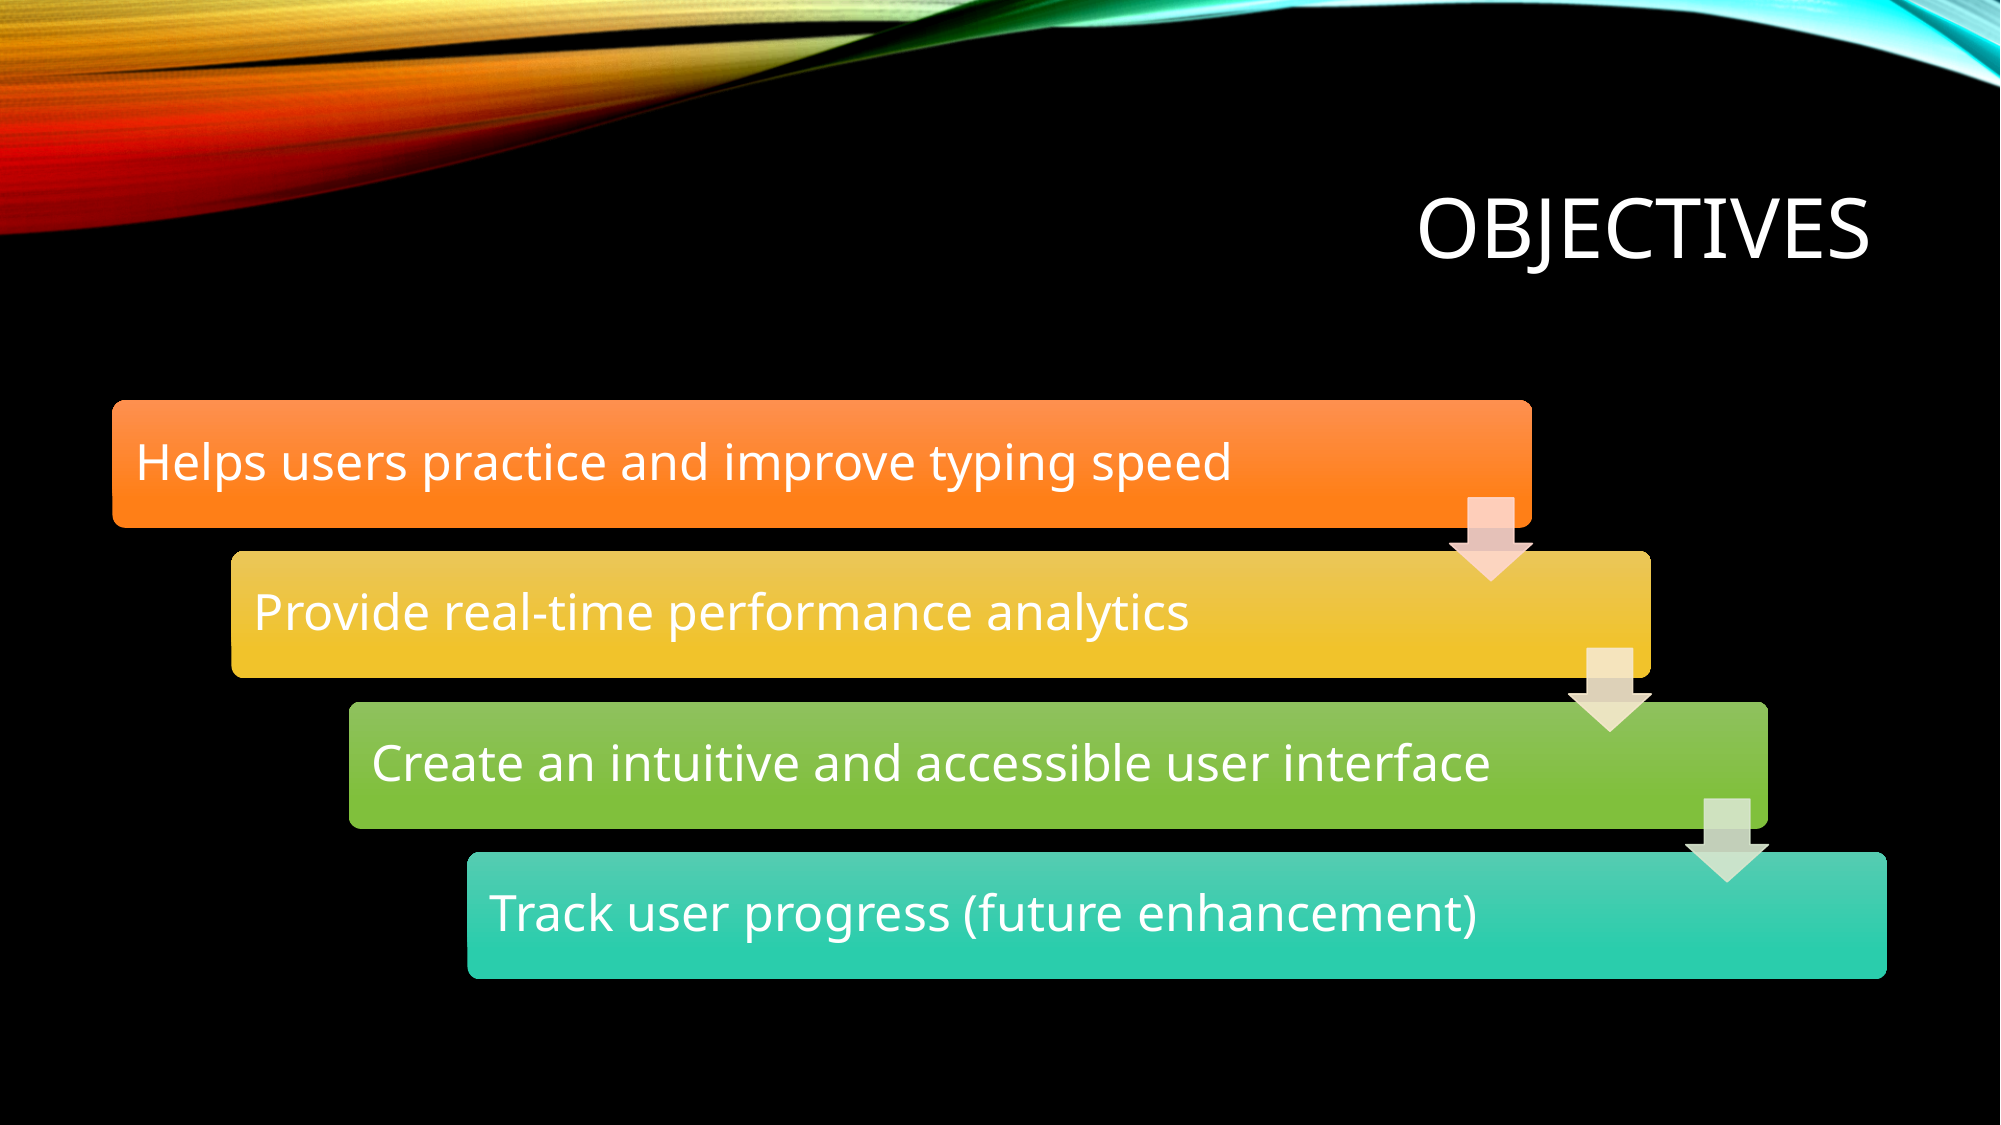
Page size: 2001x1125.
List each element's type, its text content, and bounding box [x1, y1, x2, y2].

title Objectives [474, 125, 1888, 338]
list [112, 400, 1888, 980]
picture [0, 0, 2000, 237]
